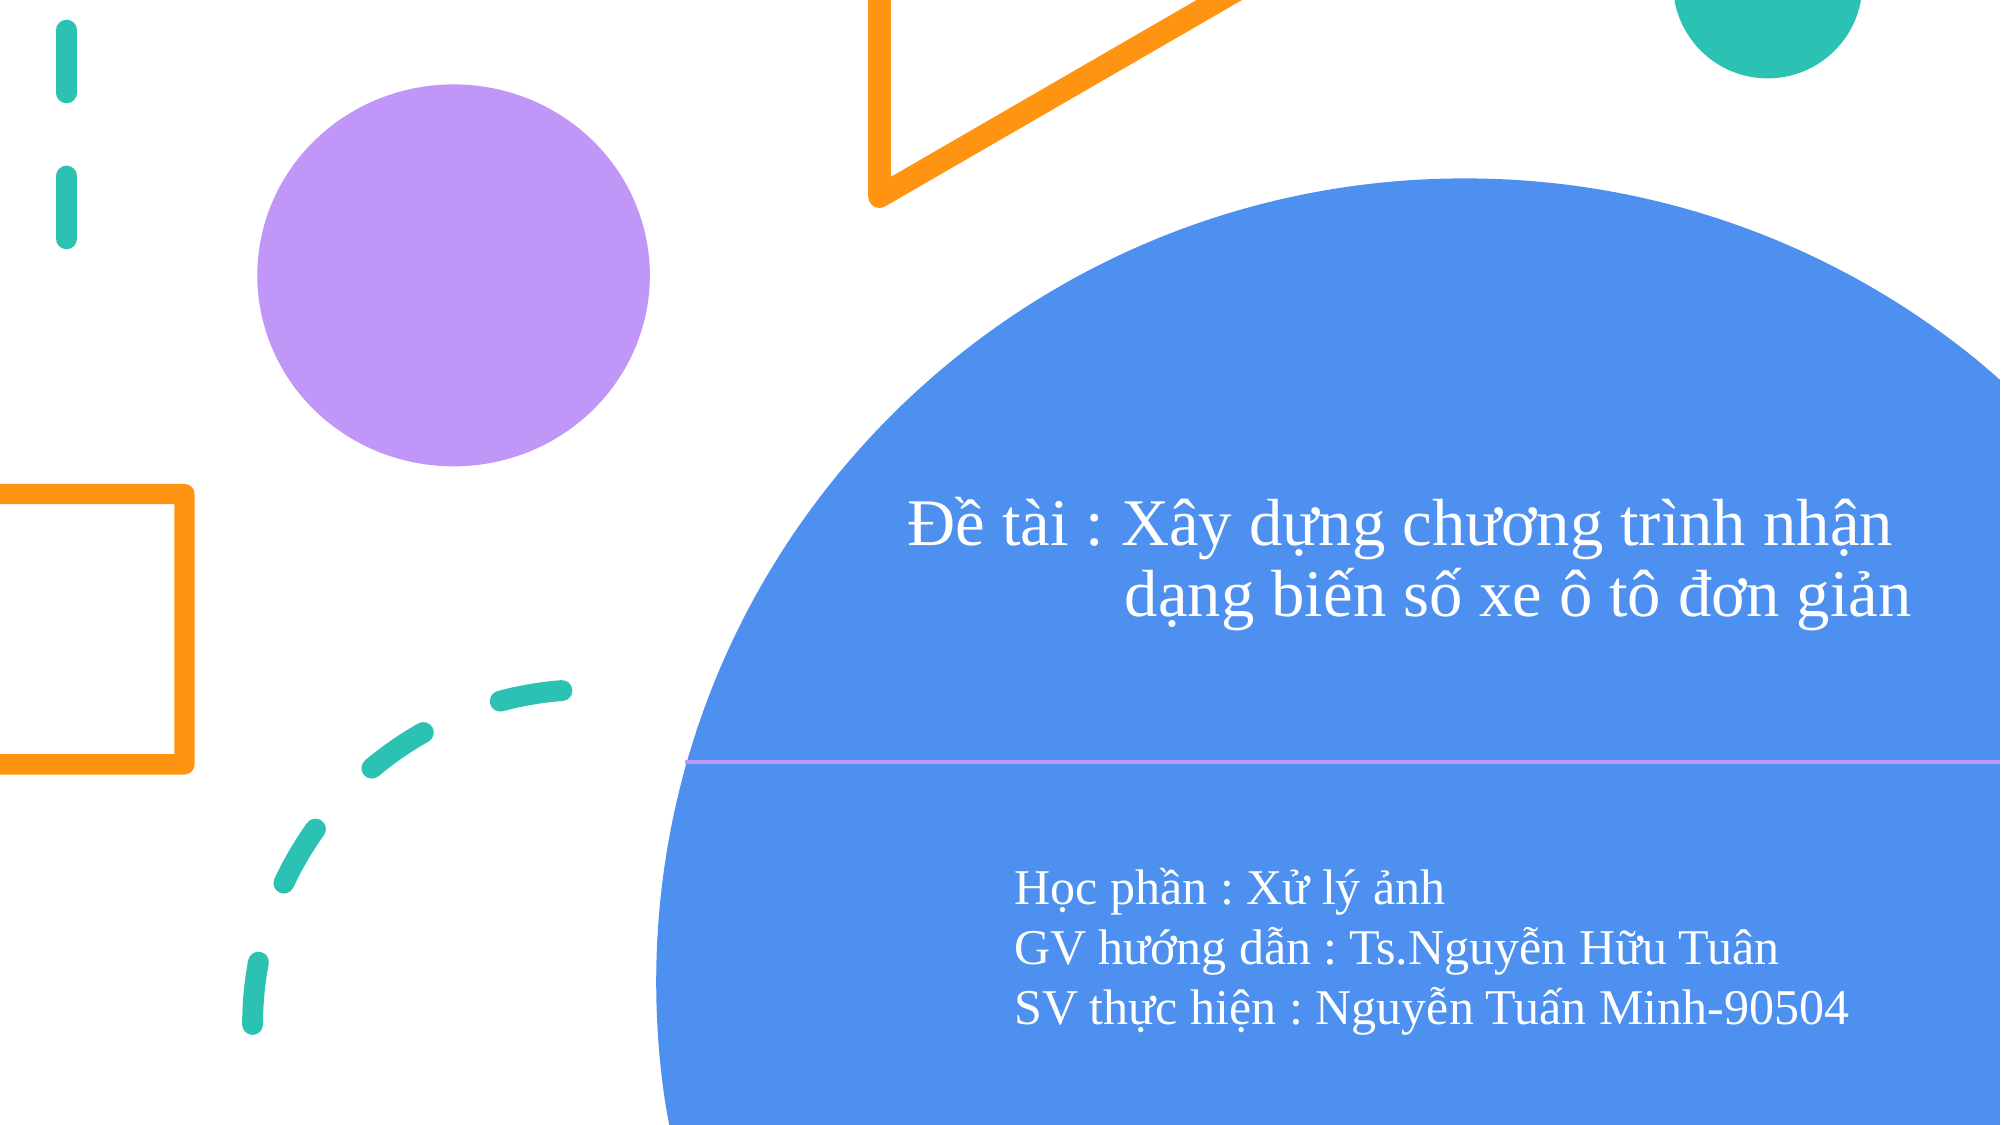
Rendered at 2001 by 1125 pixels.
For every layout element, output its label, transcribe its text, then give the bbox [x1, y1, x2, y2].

title Đề tài : Xây dựng chương trình nhận dạng biến số xe ô tô đơn giản [892, 486, 2000, 639]
text_box Học phần : Xử lý ảnh GV hướng dẫn : Ts.Nguyễn Hữu Tuân SV thực hiện : Nguyễn Tuấn Minh-90504 [999, 847, 1877, 1042]
